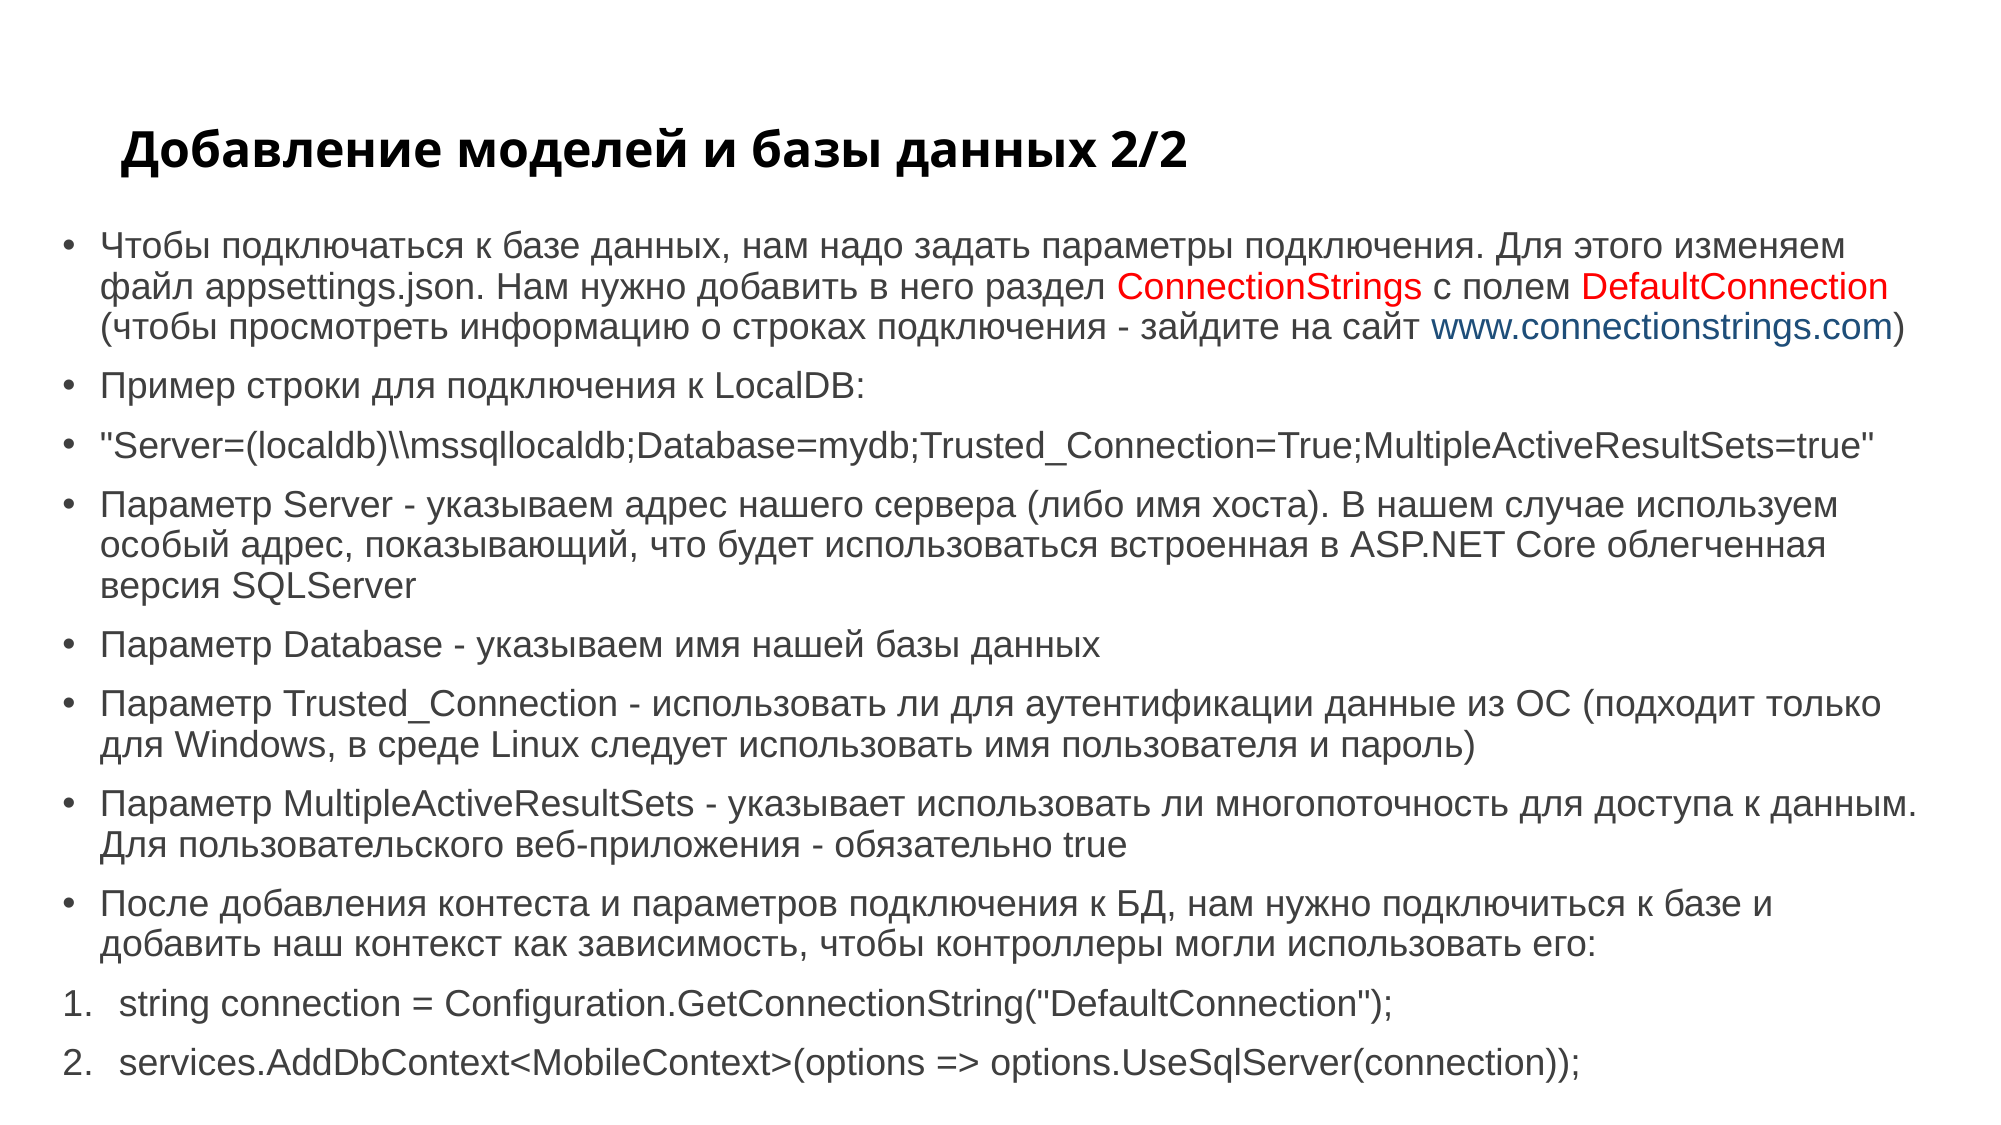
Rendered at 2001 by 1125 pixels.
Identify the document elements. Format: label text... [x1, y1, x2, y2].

list Чтобы подключаться к базе данных, нам надо задать параметры подключения. Для этого изменяем файл appsettings.json. Нам нужно добавить в него раздел ConnectionStrings с полем DefaultConnection (чтобы просмотреть информацию о строках подключения - зайдите на сайт www.connectionstrings.com) Пример строки для подключения к LocalDB: "Server=(localdb)\\mssqllocaldb;Database=mydb;Trusted_Connection=True;MultipleActiveResultSets=true" Параметр Server - указываем адрес нашего сервера (либо имя хоста). В нашем случае используем особый адрес, показывающий, что будет использоваться встроенная в ASP.NET Core облегченная версия SQLServer Параметр Database - указываем имя нашей базы данных Параметр Trusted_Connection - использовать ли для аутентификации данные из ОС (подходит только для Windows, в среде Linux следует использовать имя пользователя и пароль) Параметр MultipleActiveResultSets - указывает использовать ли многопоточность для доступа к данным. Для пользовательского веб-приложения - обязательно true После добавления контеста и параметров подключения к БД, нам нужно подключиться к базе и добавить наш контекст как зависимость, чтобы контроллеры могли использовать его: string connection = Configuration.GetConnectionString("DefaultConnection"); services.AddDbContext<MobileContext>(options => options.UseSqlServer(connection)); [47, 218, 1937, 1125]
title Добавление моделей и базы данных 2/2 [106, 42, 1832, 218]
